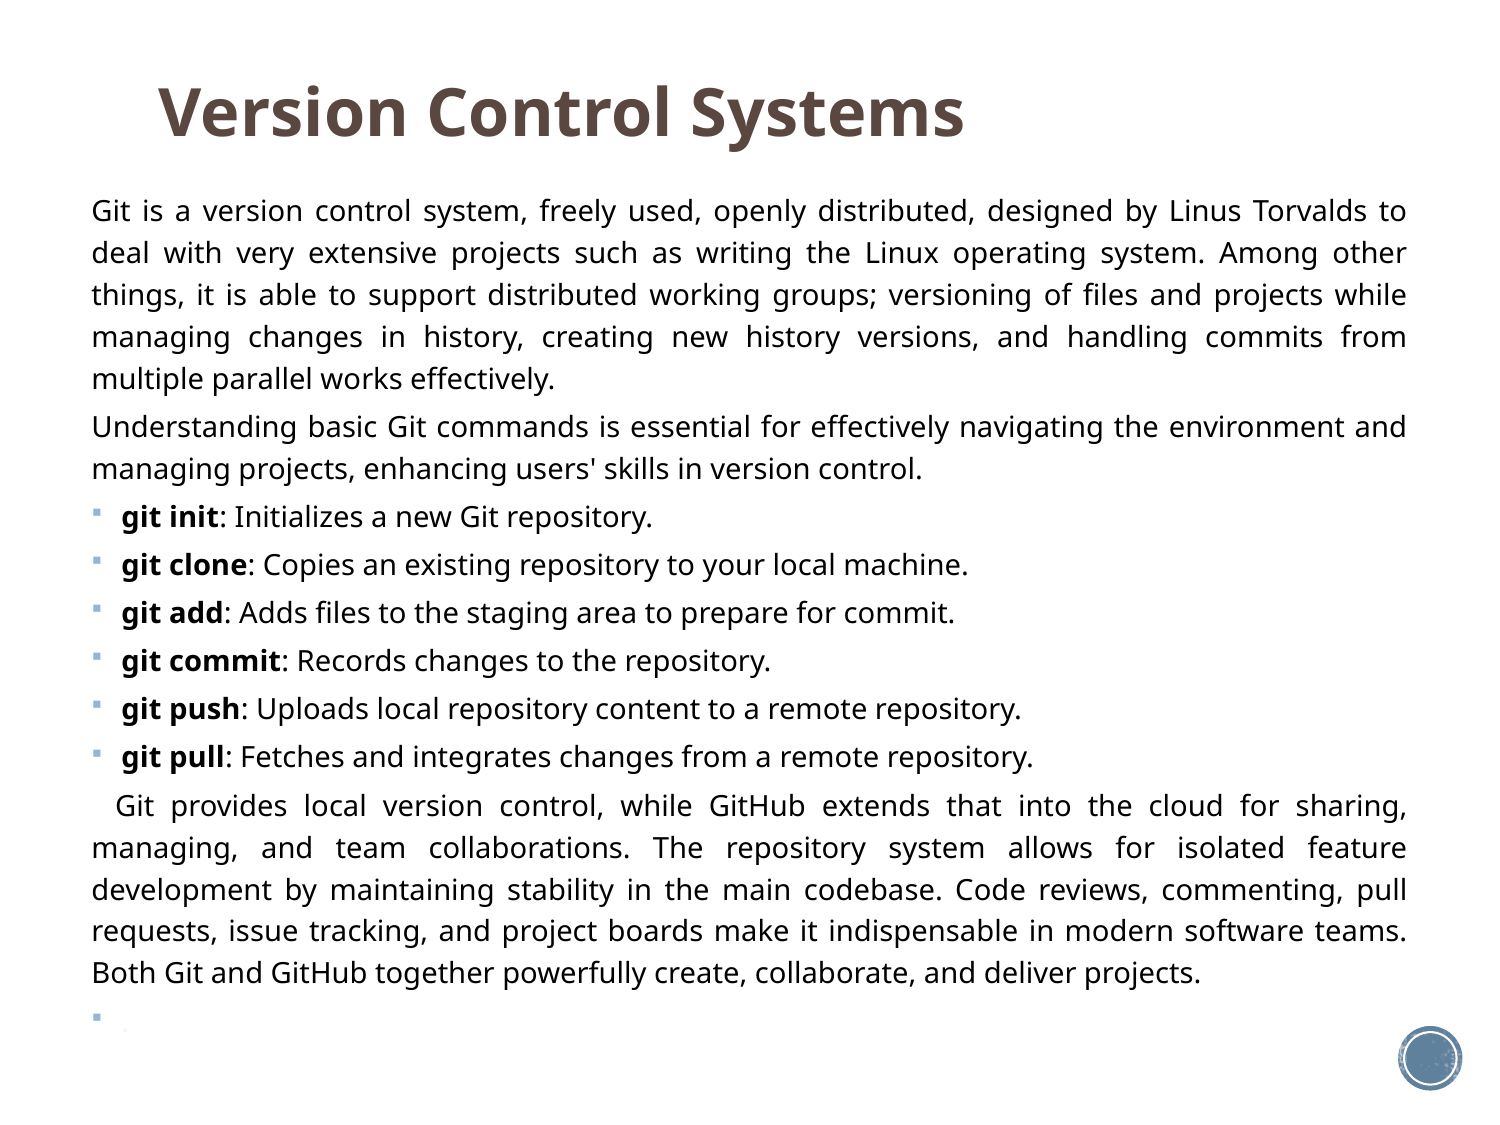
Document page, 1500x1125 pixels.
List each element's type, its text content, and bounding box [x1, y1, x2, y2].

list Git is a version control system, freely used, openly distributed, designed by Linus Torvalds to deal with very extensive projects such as writing the Linux operating system. Among other things, it is able to support distributed working groups; versioning of files and projects while managing changes in history, creating new history versions, and handling commits from multiple parallel works effectively. Understanding basic Git commands is essential for effectively navigating the environment and managing projects, enhancing users' skills in version control. git init: Initializes a new Git repository. git clone: Copies an existing repository to your local machine. git add: Adds files to the staging area to prepare for commit. git commit: Records changes to the repository. git push: Uploads local repository content to a remote repository. git pull: Fetches and integrates changes from a remote repository. Git provides local version control, while GitHub extends that into the cloud for sharing, managing, and team collaborations. The repository system allows for isolated feature development by maintaining stability in the main codebase. Code reviews, commenting, pull requests, issue tracking, and project boards make it indispensable in modern software teams. Both Git and GitHub together powerfully create, collaborate, and deliver projects. . [76, 177, 1424, 1073]
title Version Control Systems [143, 52, 1000, 177]
